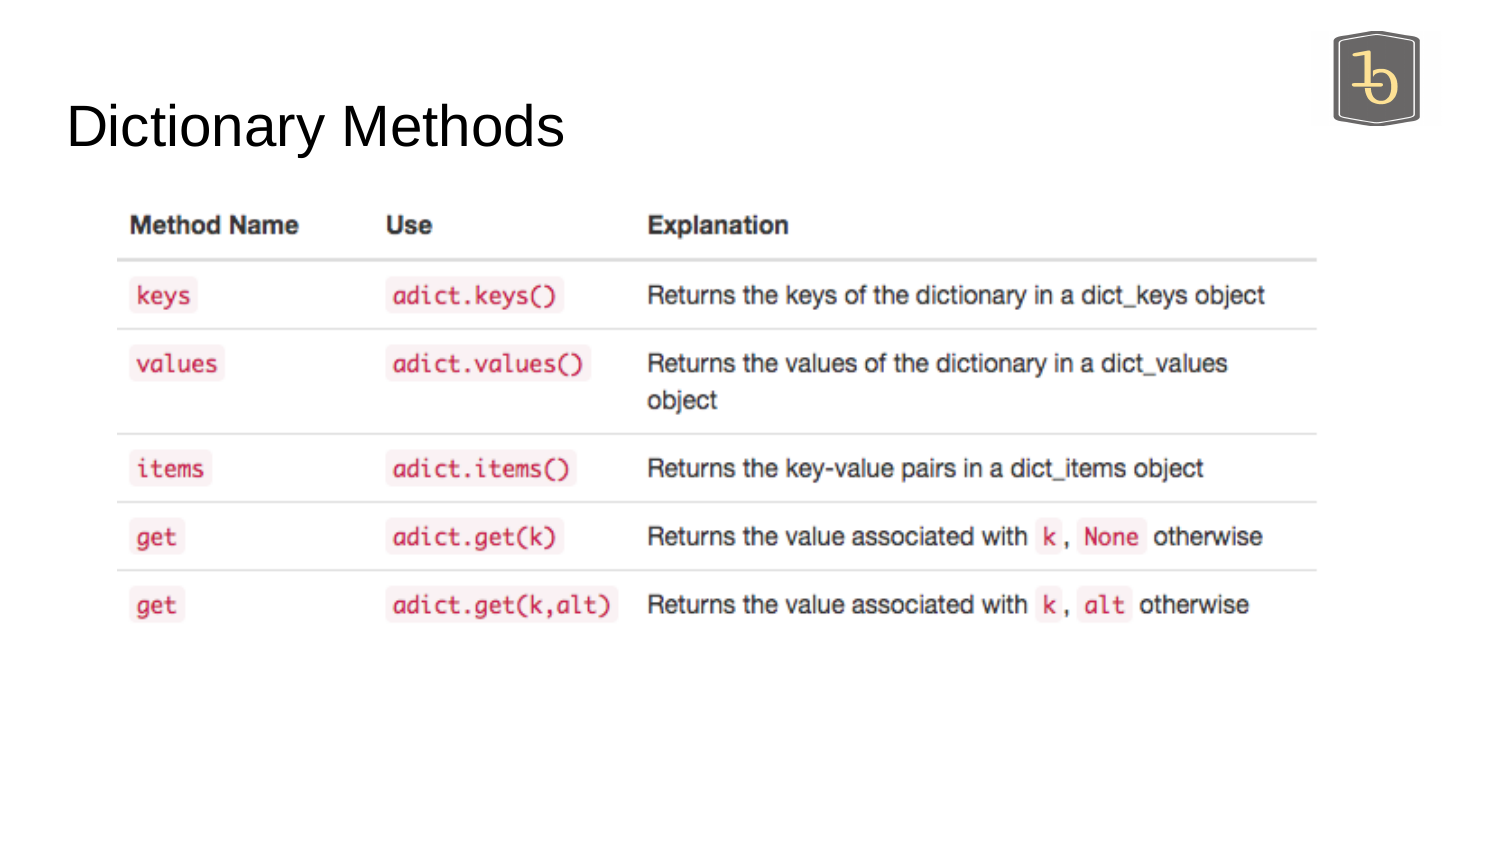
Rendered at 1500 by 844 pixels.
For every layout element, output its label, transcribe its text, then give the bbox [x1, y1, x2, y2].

title Dictionary Methods [51, 72, 1449, 167]
picture [117, 205, 1337, 647]
picture [1311, 31, 1442, 126]
